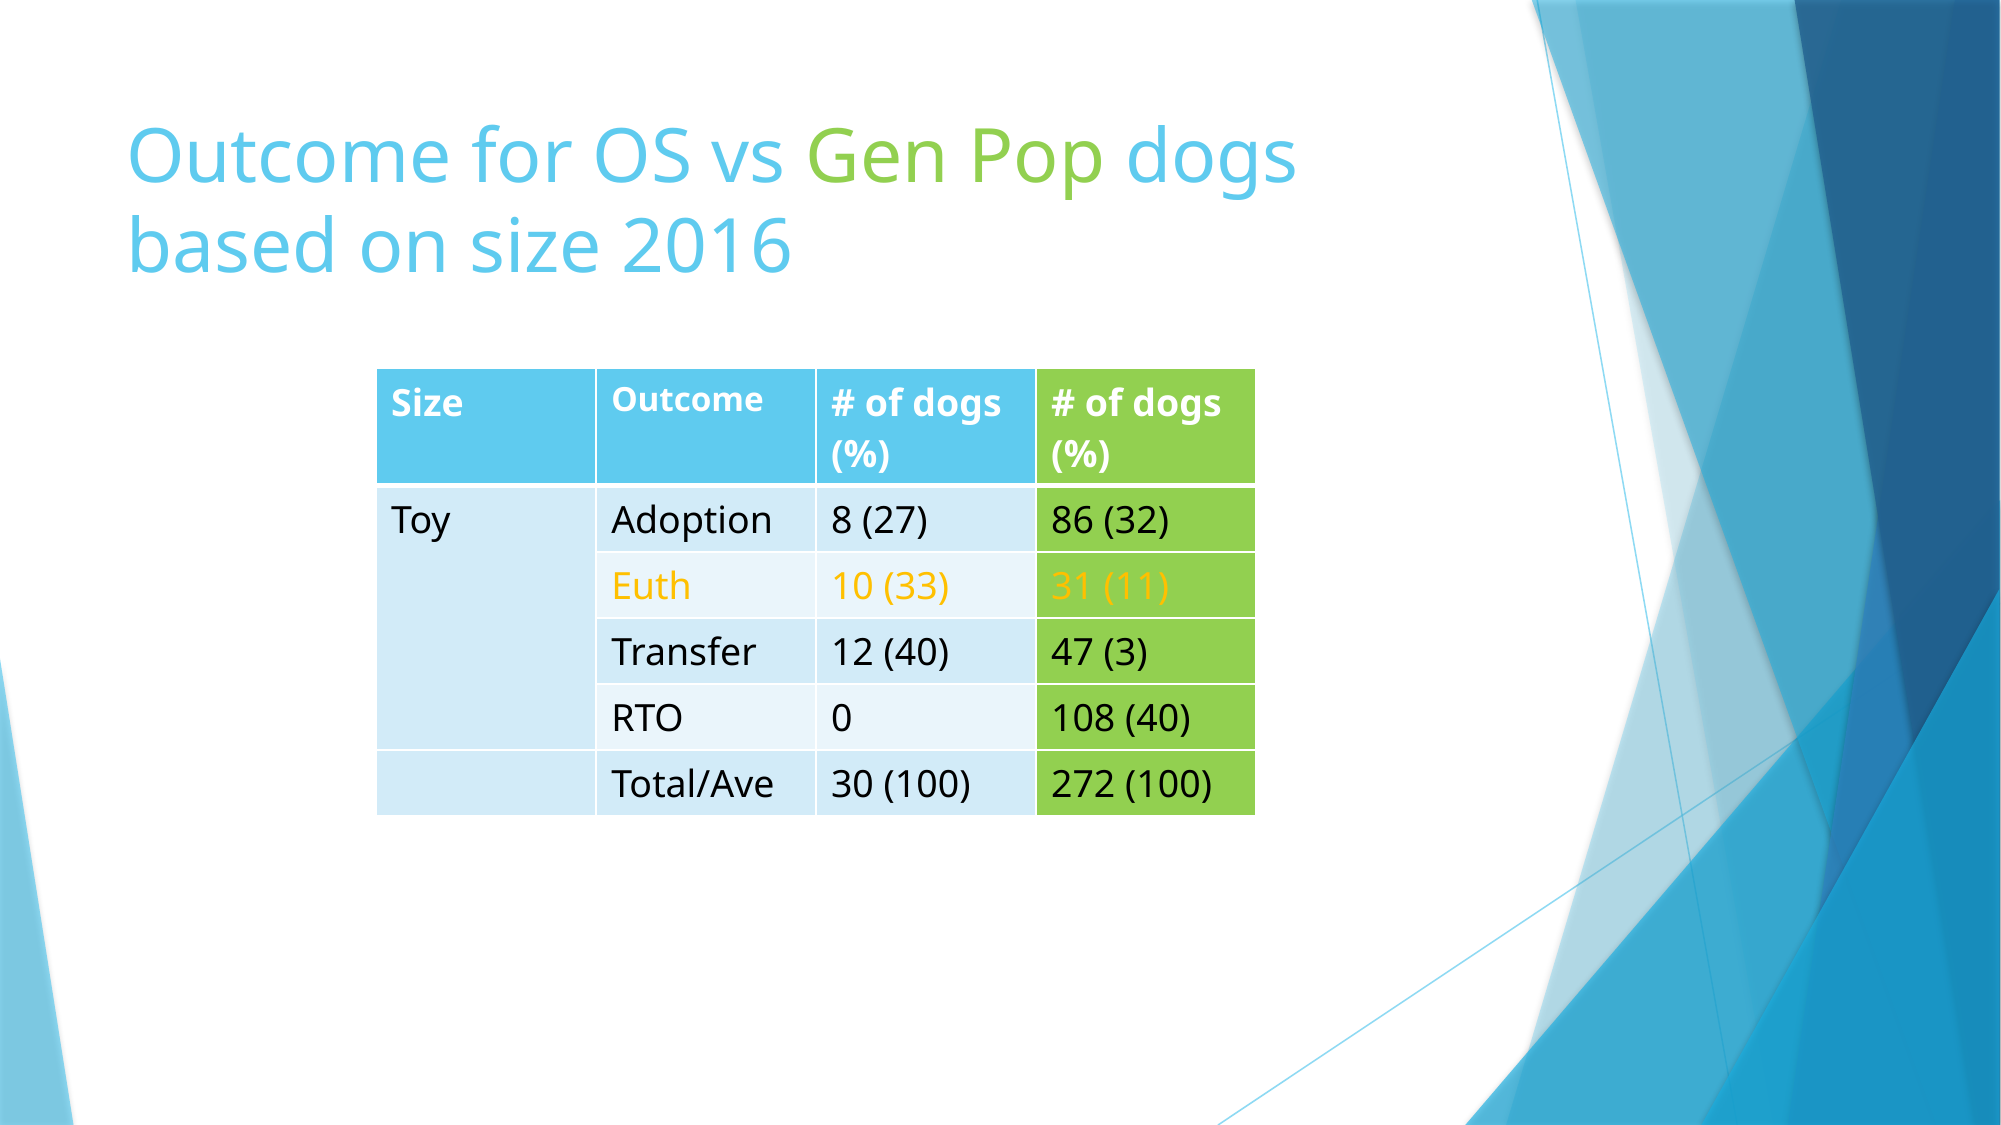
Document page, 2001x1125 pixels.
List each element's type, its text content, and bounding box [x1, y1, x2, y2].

table_cell Euth [597, 553, 815, 617]
table_cell Toy [377, 488, 595, 749]
table_header # of dogs (%) [1037, 369, 1255, 483]
table_cell RTO [597, 685, 815, 749]
table_header # of dogs (%) [817, 369, 1035, 483]
table_cell 31 (11) [1037, 553, 1255, 617]
table_cell 12 (40) [817, 619, 1035, 683]
table_cell 10 (33) [817, 553, 1035, 617]
table_cell [377, 751, 595, 815]
table_cell 0 [817, 685, 1035, 749]
table_header Outcome [597, 369, 815, 483]
table_header Size [377, 369, 595, 483]
table_cell 47 (3) [1037, 619, 1255, 683]
table_cell 86 (32) [1037, 488, 1255, 551]
table_cell 30 (100) [817, 751, 1035, 815]
table_cell 8 (27) [817, 488, 1035, 551]
table_cell Total/Ave [597, 751, 815, 815]
table_cell Transfer [597, 619, 815, 683]
table_cell 272 (100) [1037, 751, 1255, 815]
table_cell 108 (40) [1037, 685, 1255, 749]
title Outcome for OS vs Gen Pop dogs based on size 2016 [111, 99, 1522, 317]
table_cell Adoption [597, 488, 815, 551]
